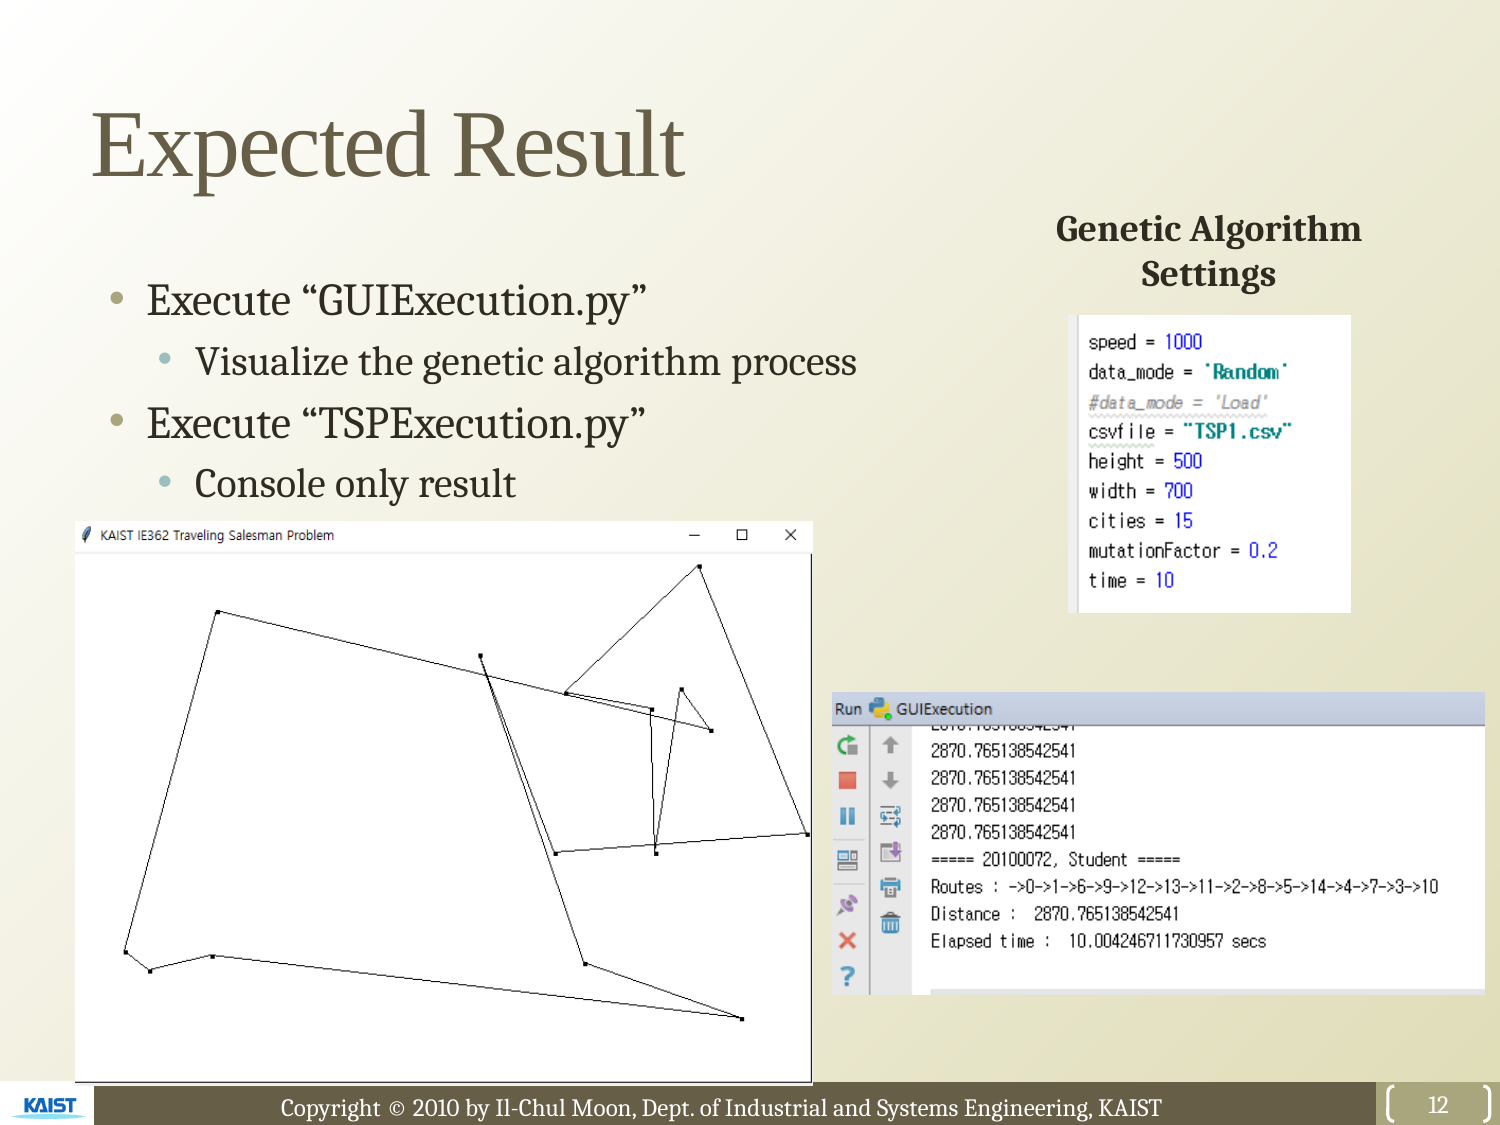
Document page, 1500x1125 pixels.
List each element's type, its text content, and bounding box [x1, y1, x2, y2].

picture [832, 691, 1485, 996]
slide_number 12 [1386, 1084, 1492, 1123]
picture [0, 521, 814, 1125]
title Expected Result [75, 45, 1459, 232]
picture [1068, 315, 1351, 614]
text_box Genetic Algorithm Settings [1041, 196, 1378, 302]
list Execute “GUIExecution.py” Visualize the genetic algorithm process Execute “TSPExecution.py” Console only result [75, 262, 1459, 1071]
